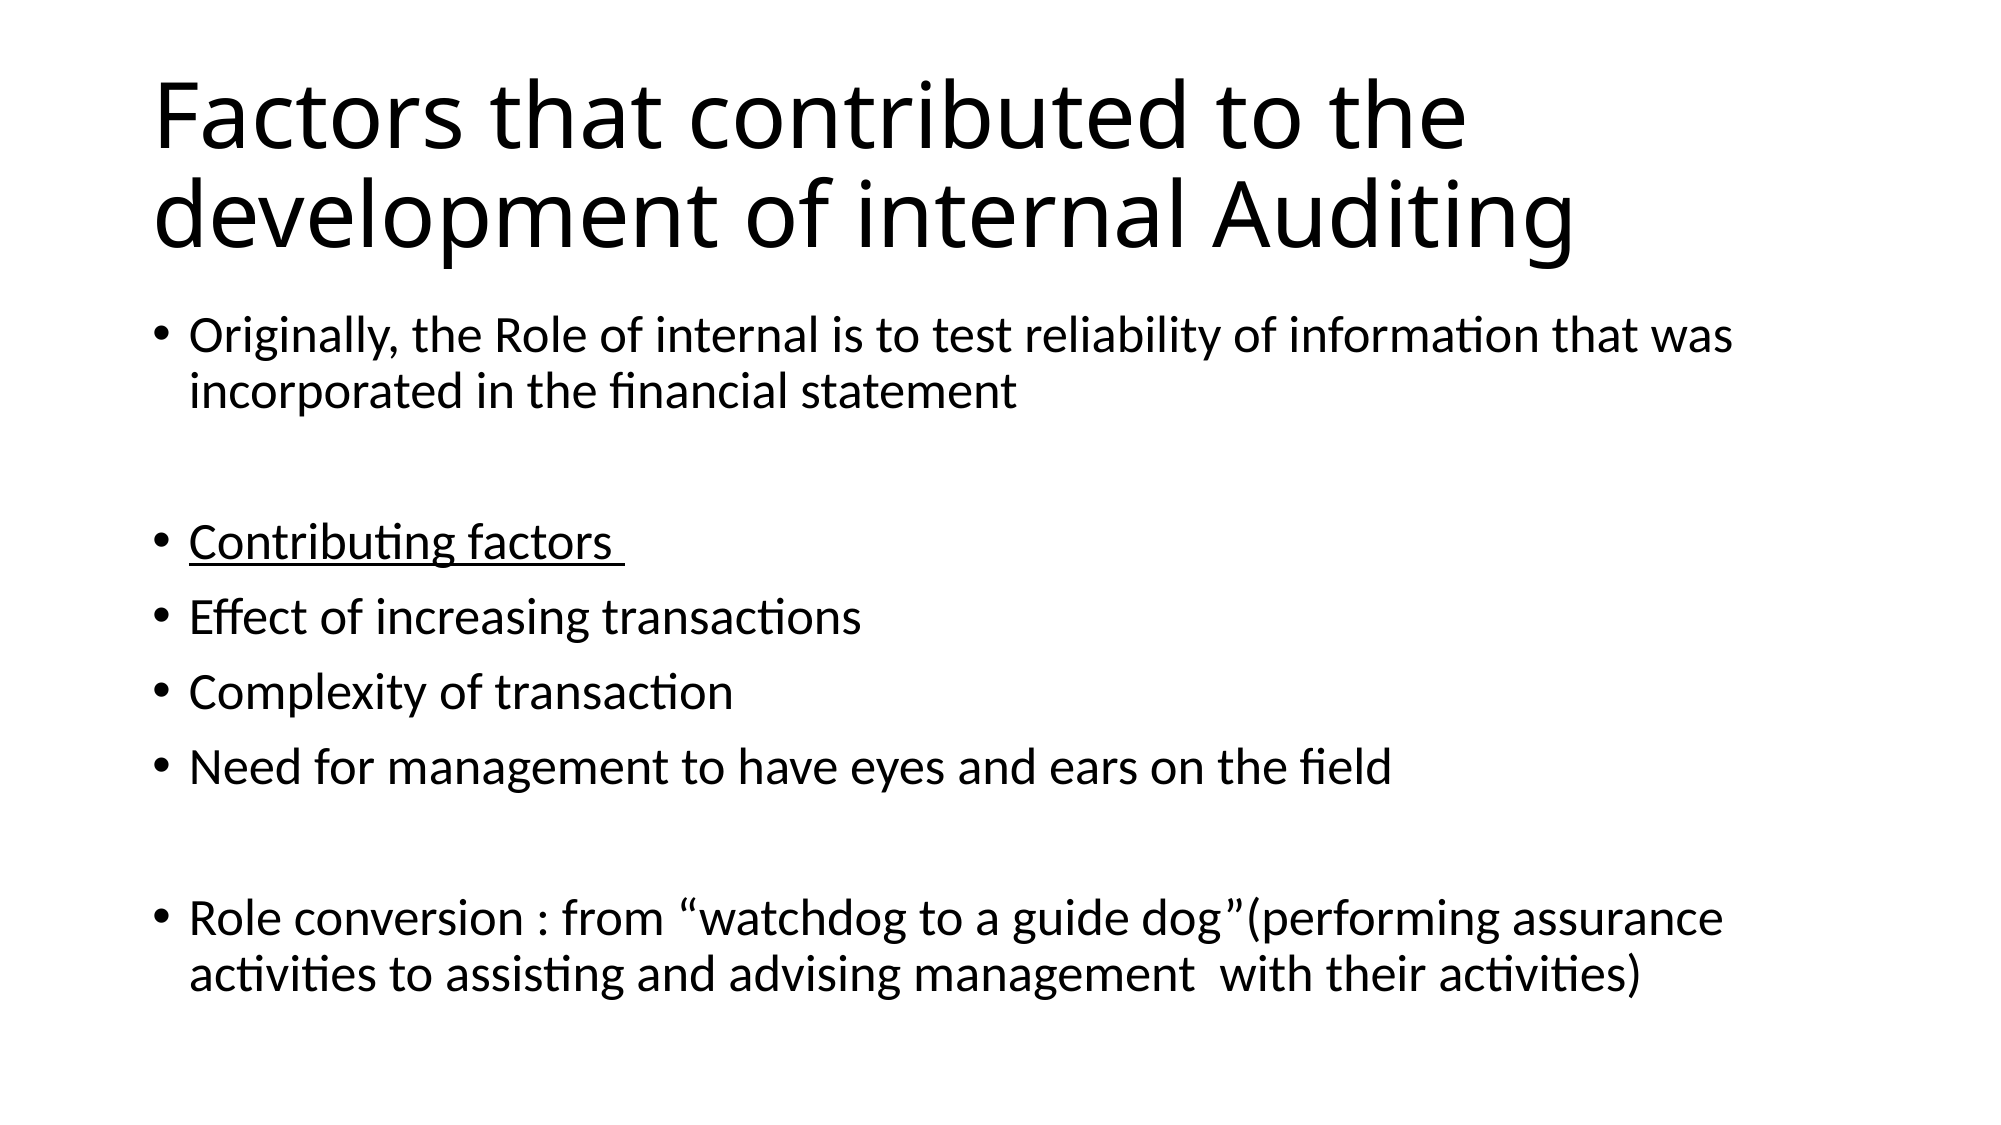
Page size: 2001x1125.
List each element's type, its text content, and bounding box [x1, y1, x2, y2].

list Originally, the Role of internal is to test reliability of information that was incorporated in the financial statement Contributing factors Effect of increasing transactions Complexity of transaction Need for management to have eyes and ears on the field Role conversion : from “watchdog to a guide dog”(performing assurance activities to assisting and advising management with their activities) [137, 299, 1863, 1014]
title Factors that contributed to the development of internal Auditing [137, 59, 1863, 278]
